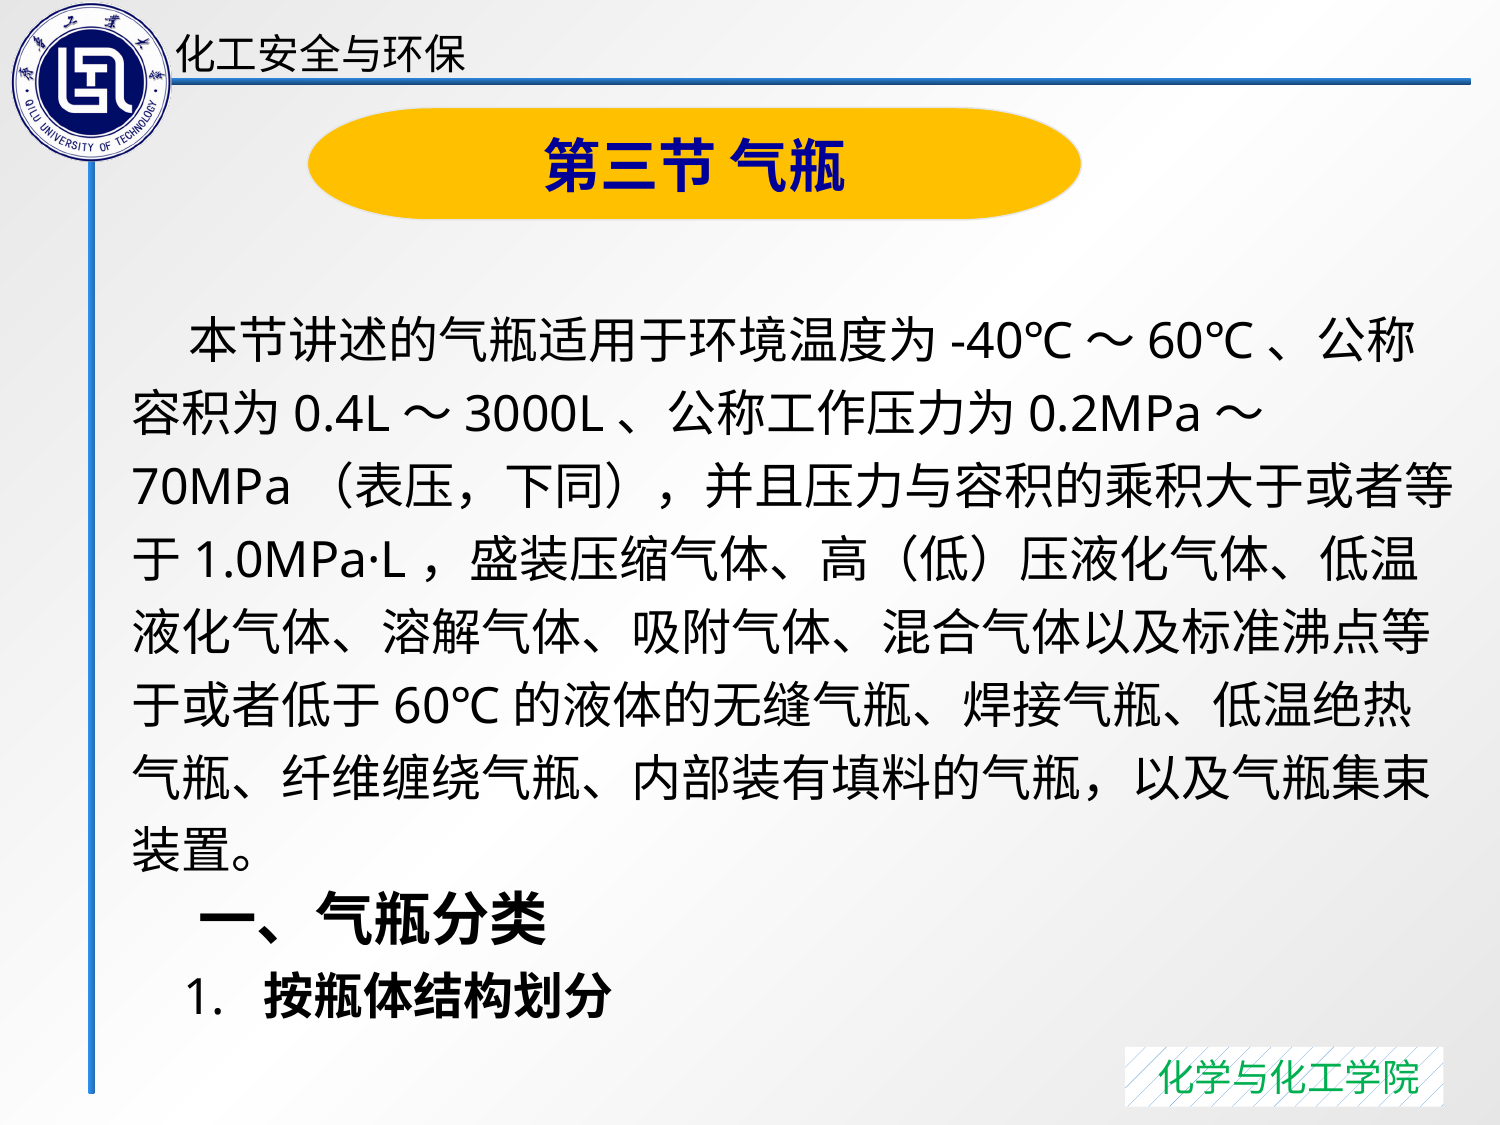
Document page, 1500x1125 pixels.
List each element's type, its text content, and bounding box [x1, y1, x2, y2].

picture [11, 2, 172, 162]
list 本节讲述的气瓶适用于环境温度为-40℃～60℃、公称容积为0.4L～3000L、公称工作压力为0.2MPa～70MPa（表压，下同），并且压力与容积的乘积大于或者等于1.0MPa·L，盛装压缩气体、高（低）压液化气体、低温液化气体、溶解气体、吸附气体、混合气体以及标准沸点等于或者低于60℃的液体的无缝气瓶、焊接气瓶、低温绝热气瓶、纤维缠绕气瓶、内部装有填料的气瓶，以及气瓶集束装置。 一、气瓶分类 1. 按瓶体结构划分 [116, 87, 1471, 991]
text_box 第三节 气瓶 [307, 107, 1082, 220]
